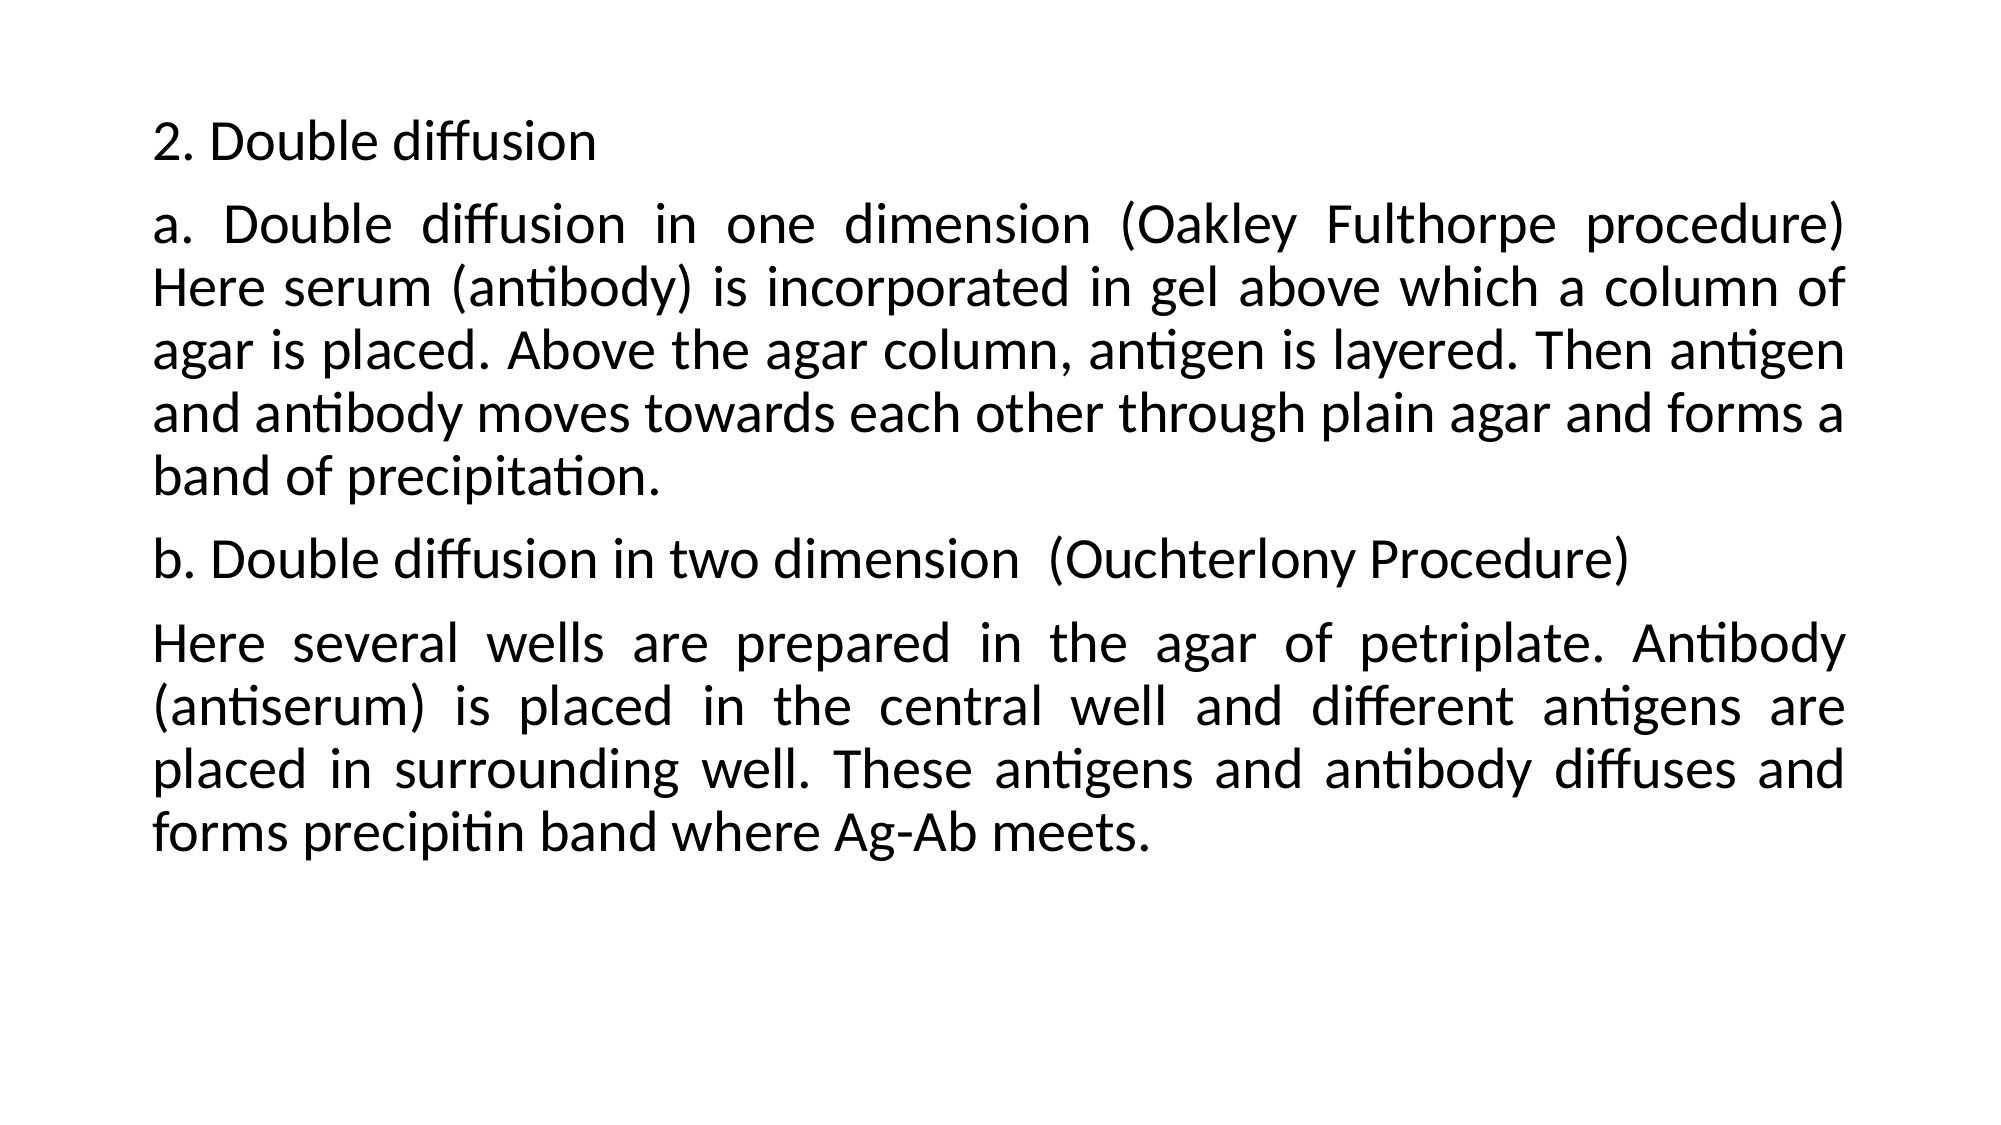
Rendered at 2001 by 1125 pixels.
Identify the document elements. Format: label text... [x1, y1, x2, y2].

list 2. Double diffusion a. Double diffusion in one dimension (Oakley Fulthorpe procedure) Here serum (antibody) is incorporated in gel above which a column of agar is placed. Above the agar column, antigen is layered. Then antigen and antibody moves towards each other through plain agar and forms a band of precipitation. b. Double diffusion in two dimension (Ouchterlony Procedure) Here several wells are prepared in the agar of petriplate. Antibody (antiserum) is placed in the central well and different antigens are placed in surrounding well. These antigens and antibody diffuses and forms precipitin band where Ag-Ab meets. [137, 102, 1863, 1014]
